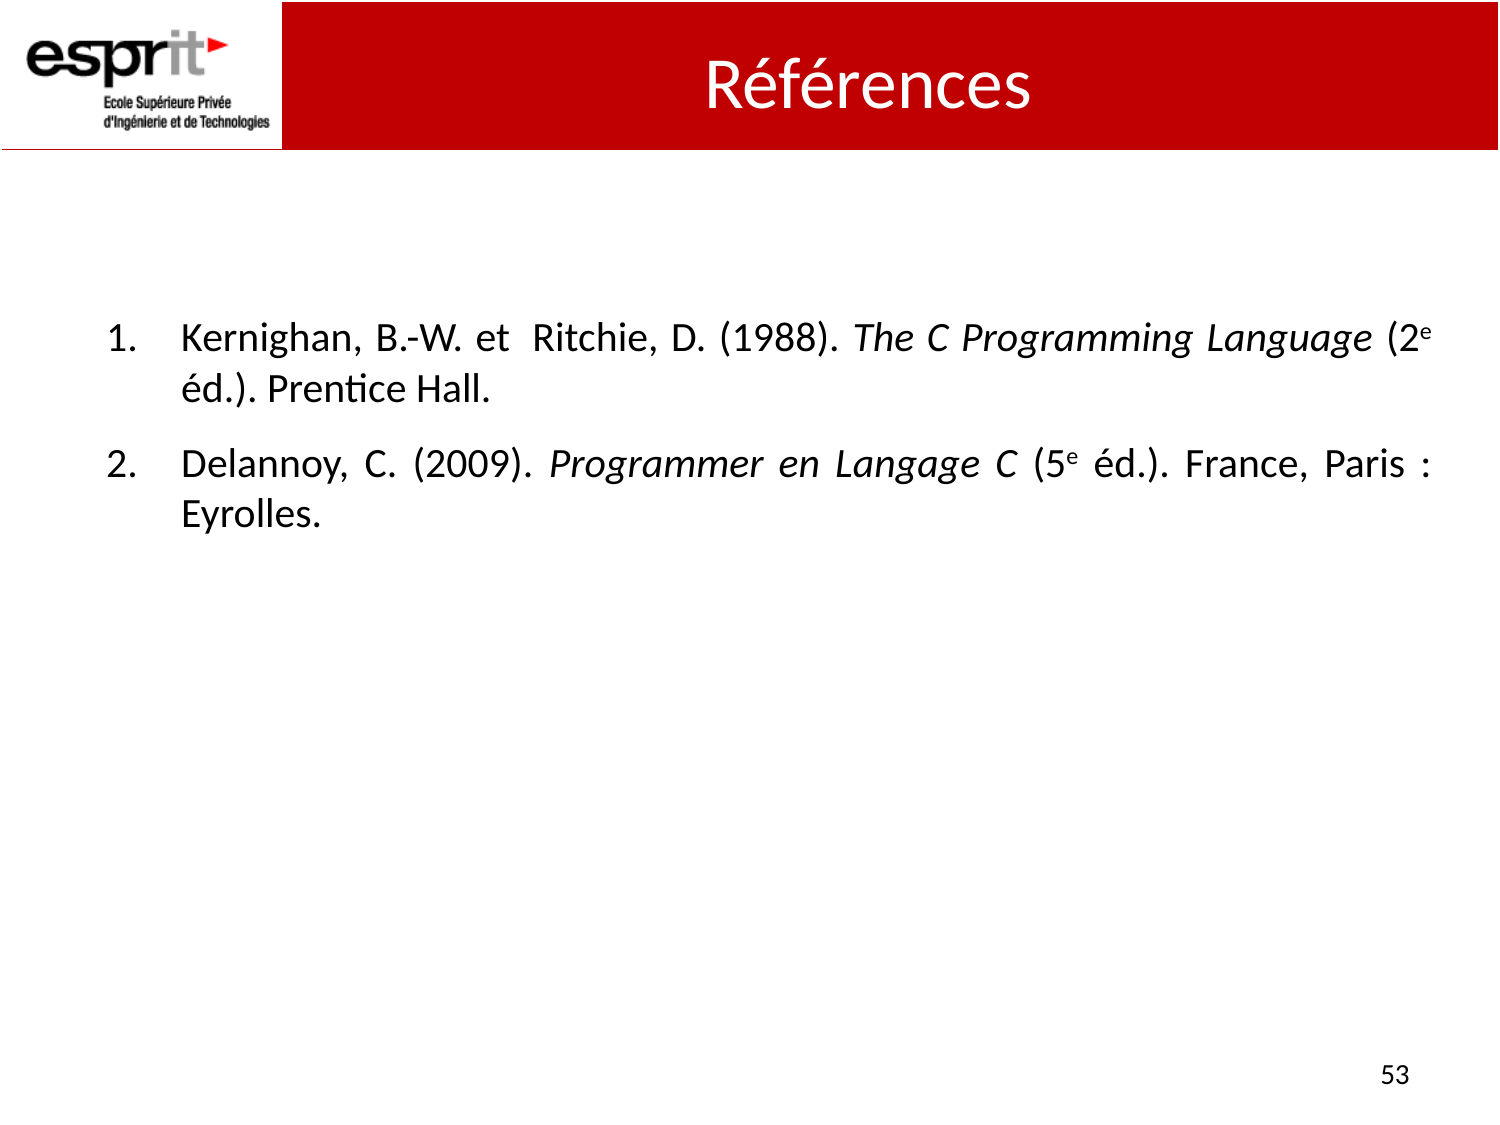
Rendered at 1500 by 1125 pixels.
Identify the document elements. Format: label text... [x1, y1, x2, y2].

list Kernighan, B.-W. et Ritchie, D. (1988). The C Programming Language (2e éd.). Prentice Hall. Delannoy, C. (2009). Programmer en Langage C (5e éd.). France, Paris : Eyrolles. [41, 302, 1447, 1071]
text_box Références [324, 27, 1412, 132]
picture [0, 0, 282, 150]
text_box [282, 0, 1500, 154]
slide_number 53 [1074, 1071, 1425, 1103]
